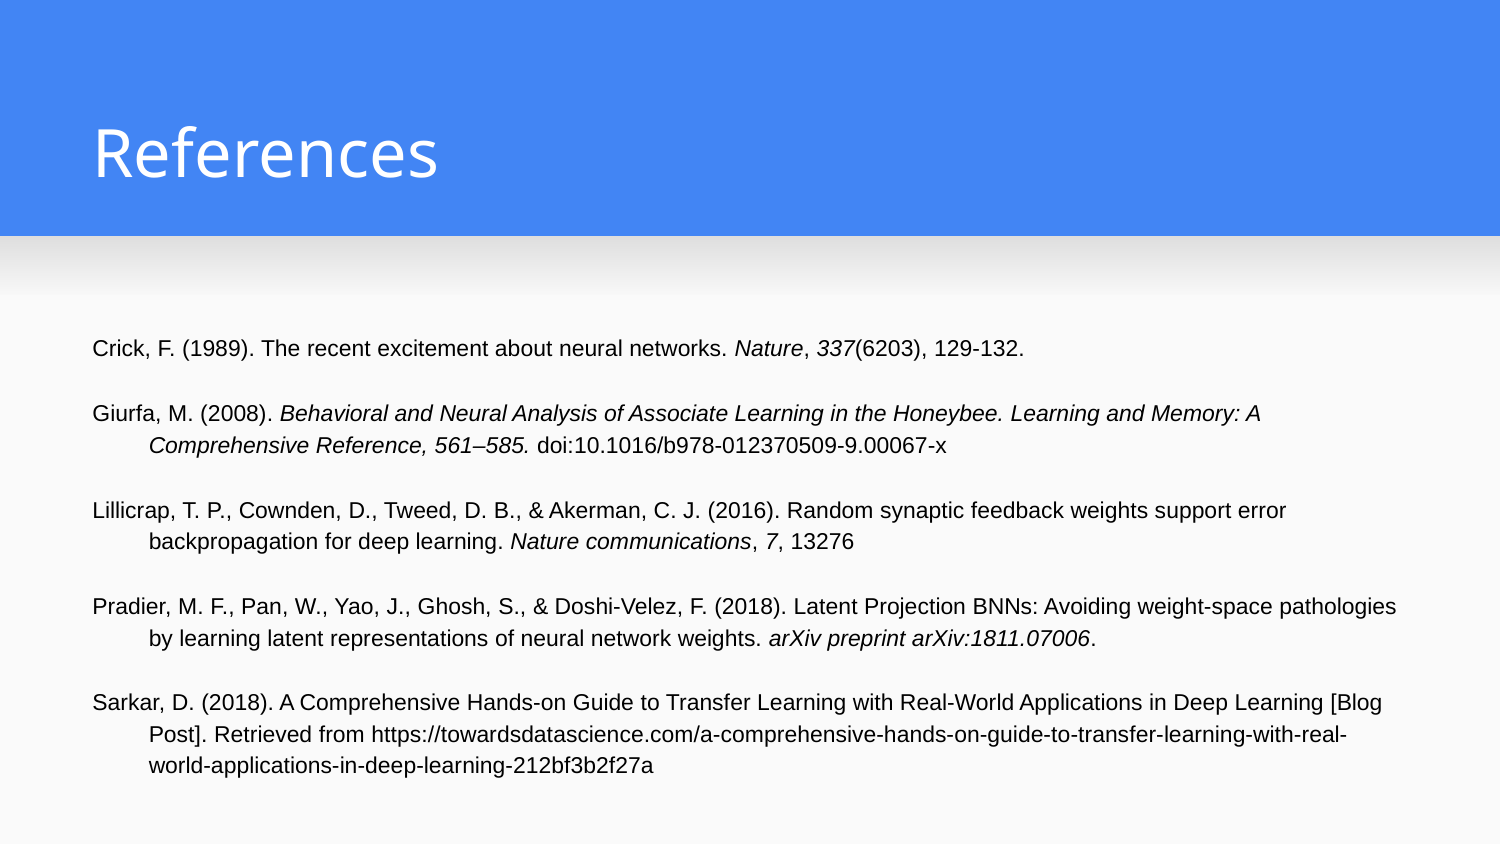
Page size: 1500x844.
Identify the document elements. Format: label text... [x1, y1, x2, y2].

list Crick, F. (1989). The recent excitement about neural networks. Nature, 337(6203), 129-132. Giurfa, M. (2008). Behavioral and Neural Analysis of Associate Learning in the Honeybee. Learning and Memory: A Comprehensive Reference, 561–585. doi:10.1016/b978-012370509-9.00067-x Lillicrap, T. P., Cownden, D., Tweed, D. B., & Akerman, C. J. (2016). Random synaptic feedback weights support error backpropagation for deep learning. Nature communications, 7, 13276 Pradier, M. F., Pan, W., Yao, J., Ghosh, S., & Doshi-Velez, F. (2018). Latent Projection BNNs: Avoiding weight-space pathologies by learning latent representations of neural network weights. arXiv preprint arXiv:1811.07006. Sarkar, D. (2018). A Comprehensive Hands-on Guide to Transfer Learning with Real-World Applications in Deep Learning [Blog Post]. Retrieved from https://towardsdatascience.com/a-comprehensive-hands-on-guide-to-transfer-learning-with-real-world-applications-in-deep-learning-212bf3b2f27a [77, 314, 1427, 760]
title References [77, 79, 1427, 206]
